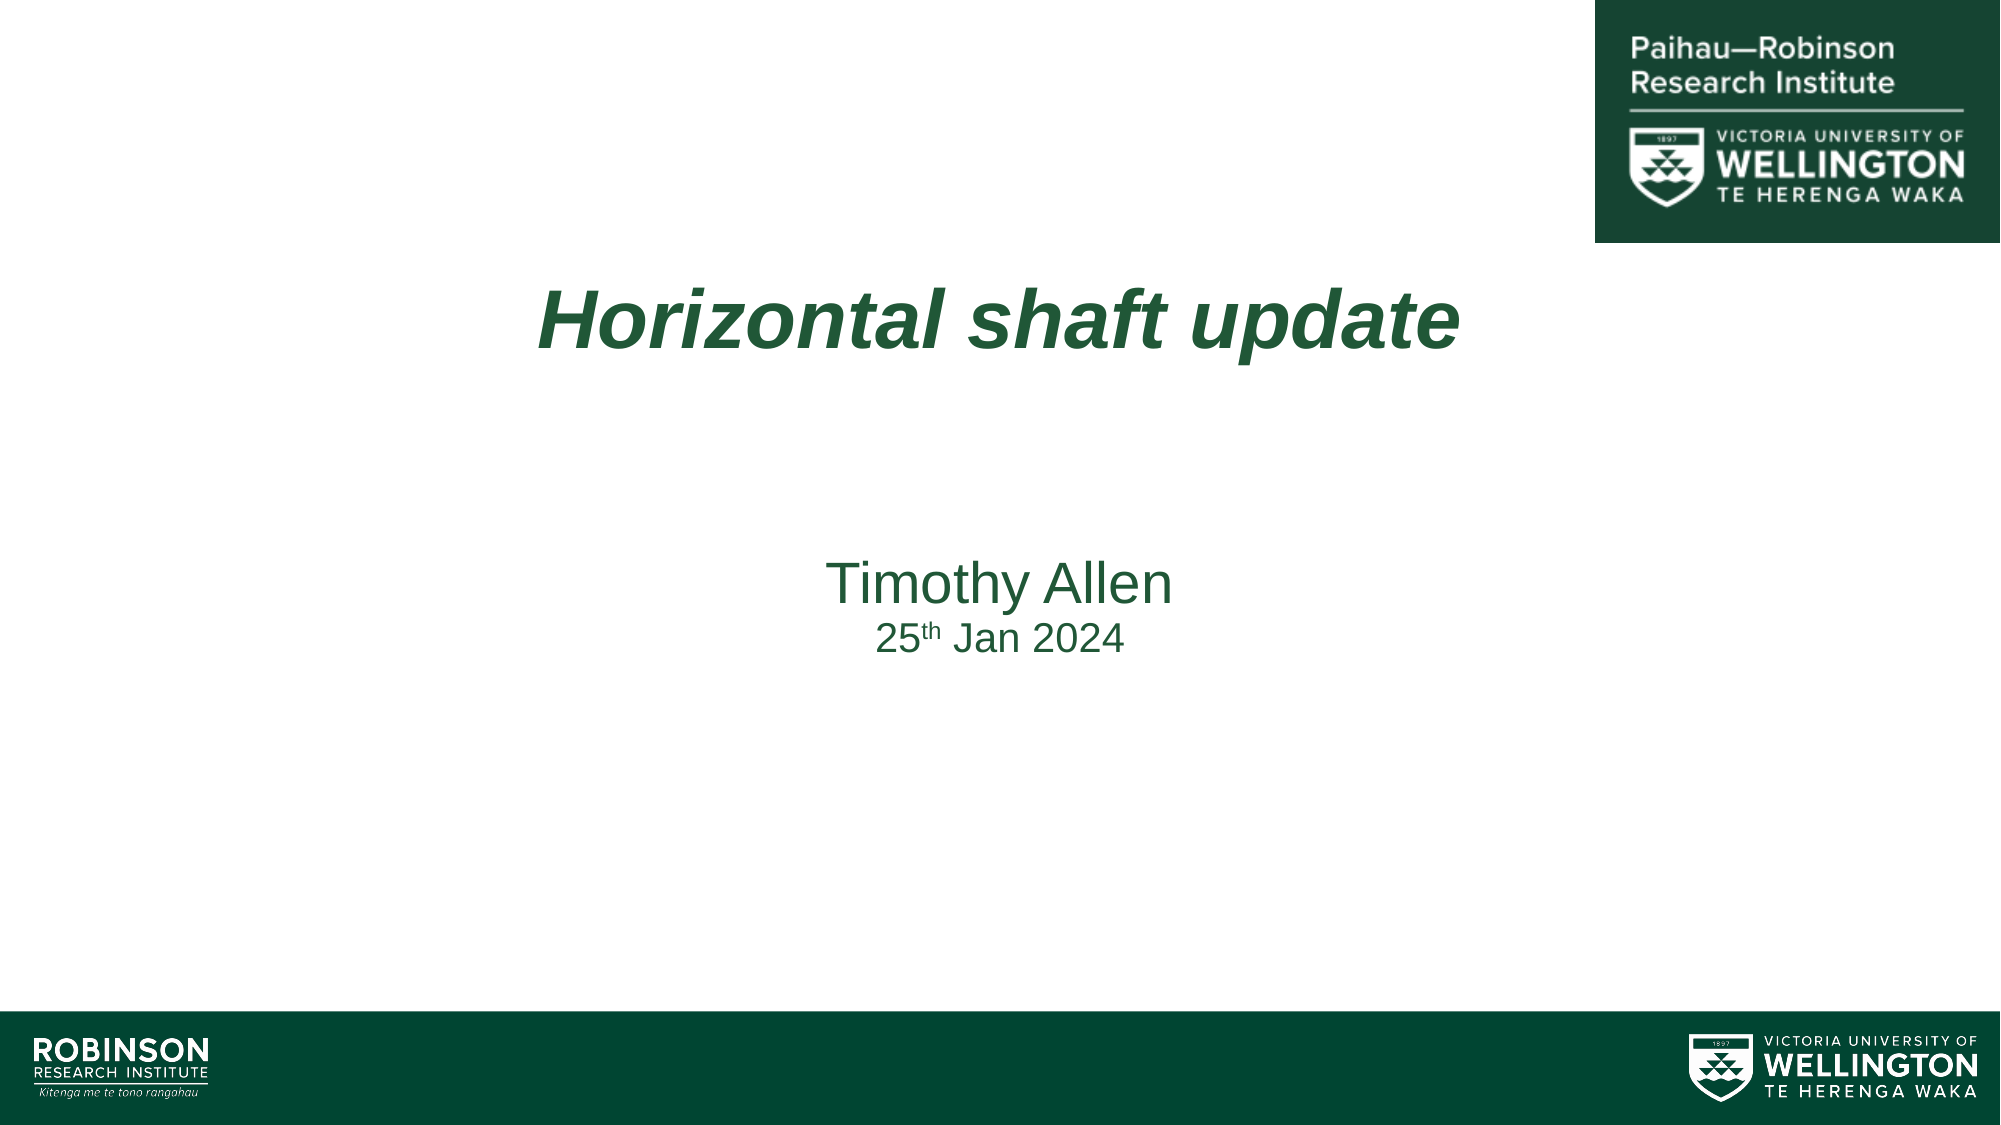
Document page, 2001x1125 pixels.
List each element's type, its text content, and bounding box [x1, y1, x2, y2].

picture [34, 1038, 208, 1099]
picture [1595, 0, 2000, 243]
text_box Horizontal shaft update Timothy Allen 25th Jan 2024 [294, 257, 1706, 868]
picture [1666, 1011, 2000, 1125]
